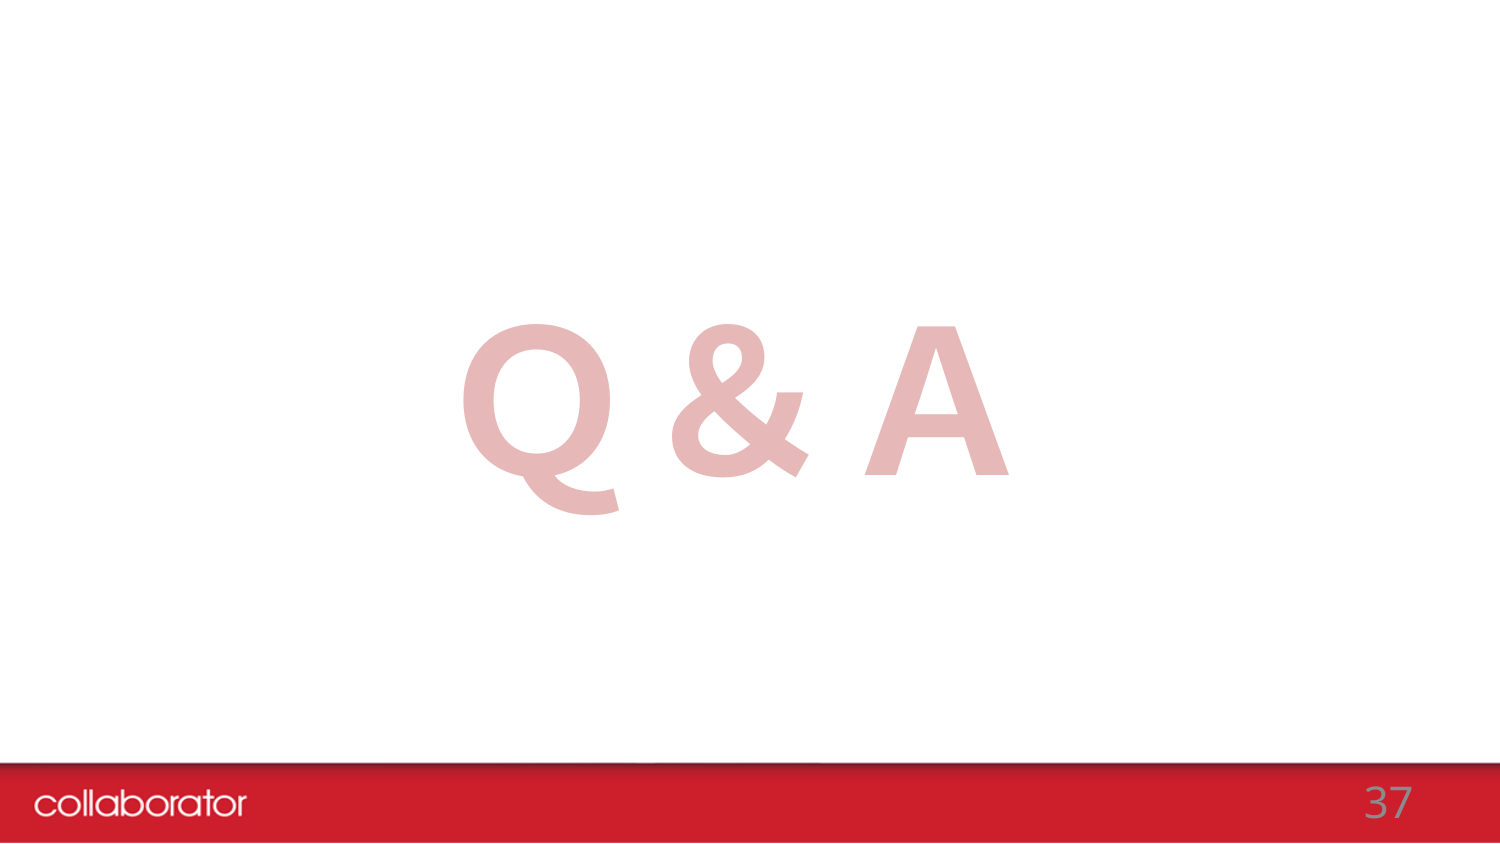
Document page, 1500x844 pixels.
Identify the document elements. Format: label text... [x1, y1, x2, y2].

slide_number 37 [1074, 782, 1425, 827]
text_box Ｑ＆Ａ [422, 268, 1053, 524]
picture [0, 0, 1500, 844]
